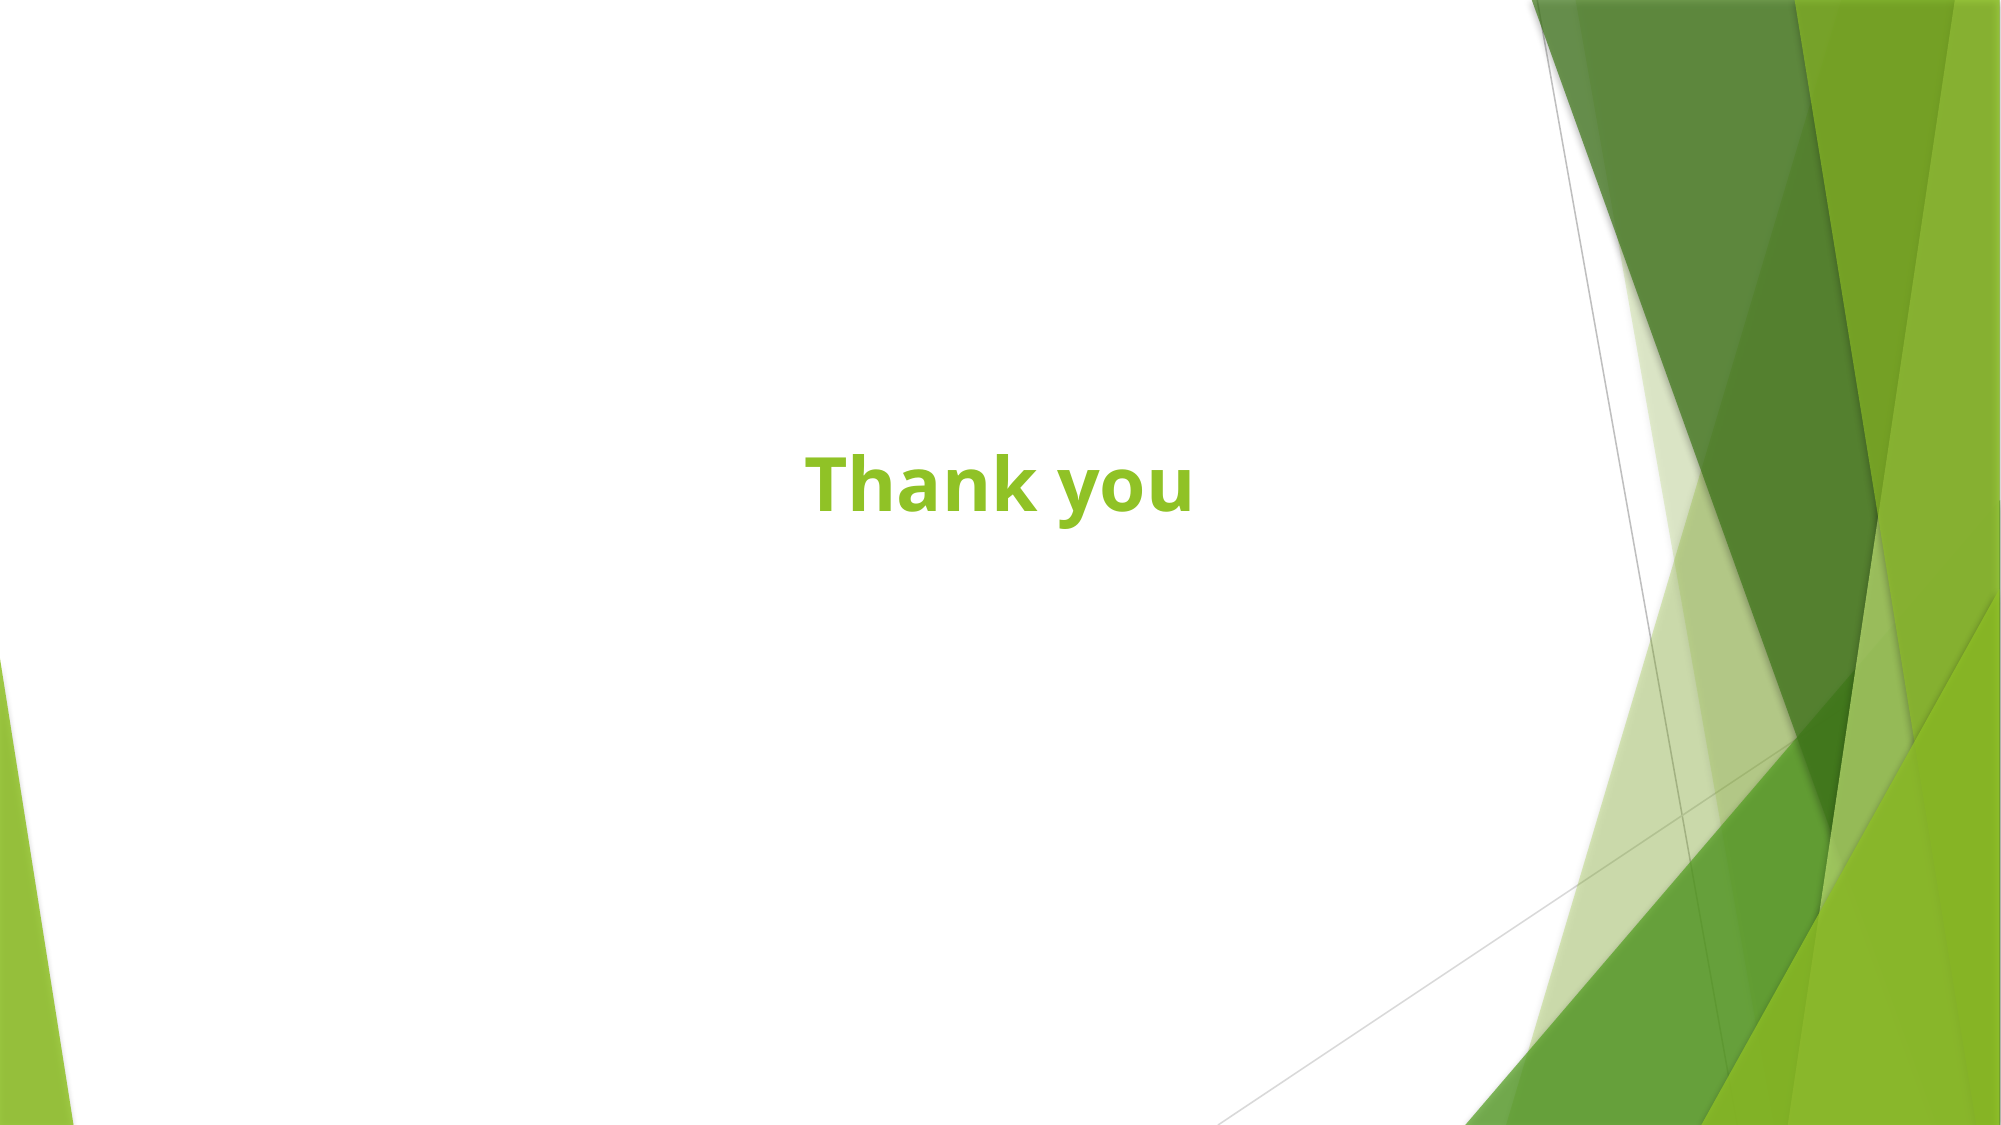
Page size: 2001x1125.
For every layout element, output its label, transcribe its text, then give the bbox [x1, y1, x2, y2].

title Thank you [137, 428, 1863, 647]
